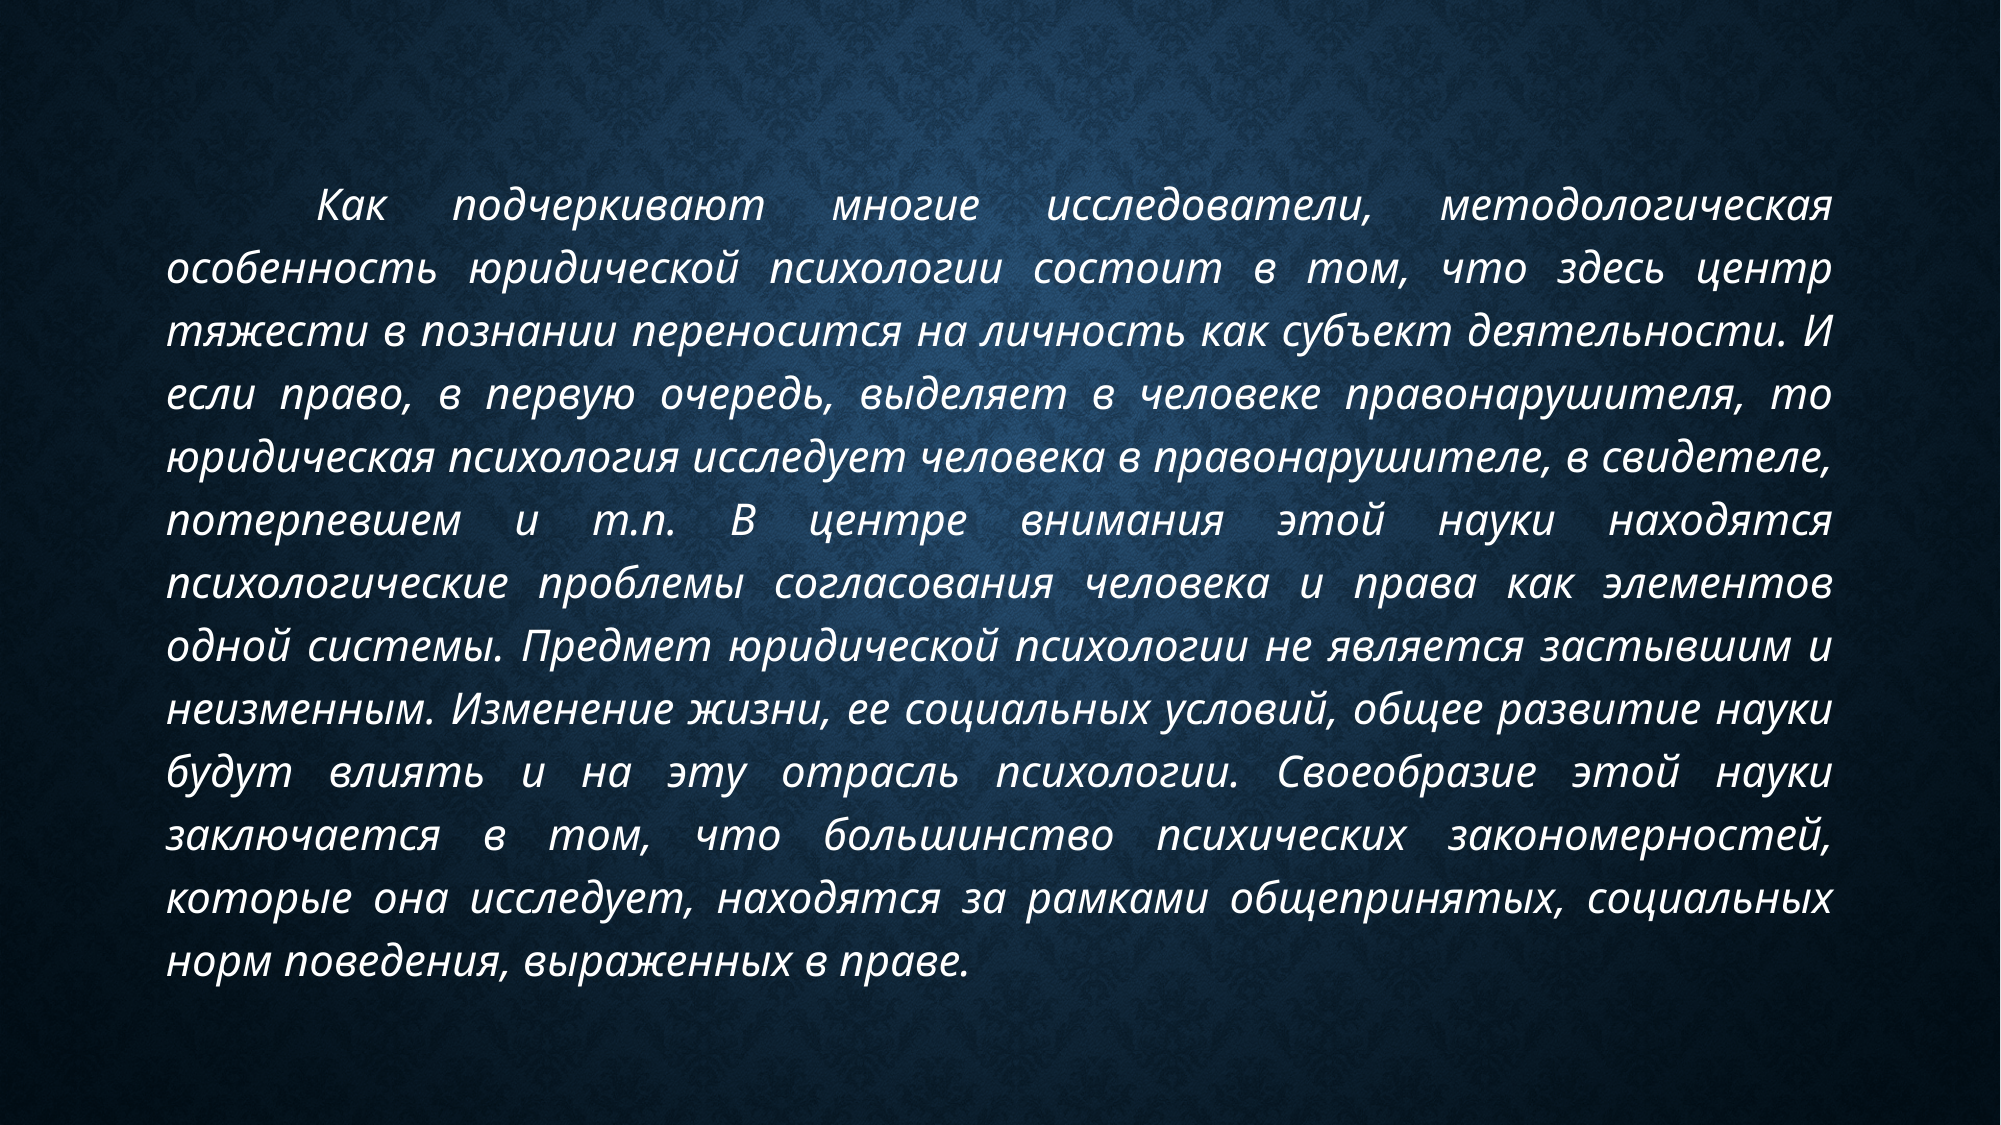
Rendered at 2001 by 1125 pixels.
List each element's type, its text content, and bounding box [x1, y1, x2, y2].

list Как подчеркивают многие исследователи, методологическая особенность юридической психологии состоит в том, что здесь центр тяжести в познании переносится на личность как субъект деятельности. И если право, в первую очередь, выделяет в человеке правонарушителя, то юридическая психология исследует человека в правонарушителе, в свидетеле, потерпевшем и т.п. В центре внимания этой науки находятся психологические проблемы согласования человека и права как элементов одной системы. Предмет юридической психологии не является застывшим и неизменным. Изменение жизни, ее социальных условий, общее развитие науки будут влиять и на эту отрасль психологии. Своеобразие этой науки заключается в том, что большинство психических закономерностей, которые она исследует, находятся за рамками общепринятых, социальных норм поведения, выраженных в праве. [150, 159, 1850, 966]
